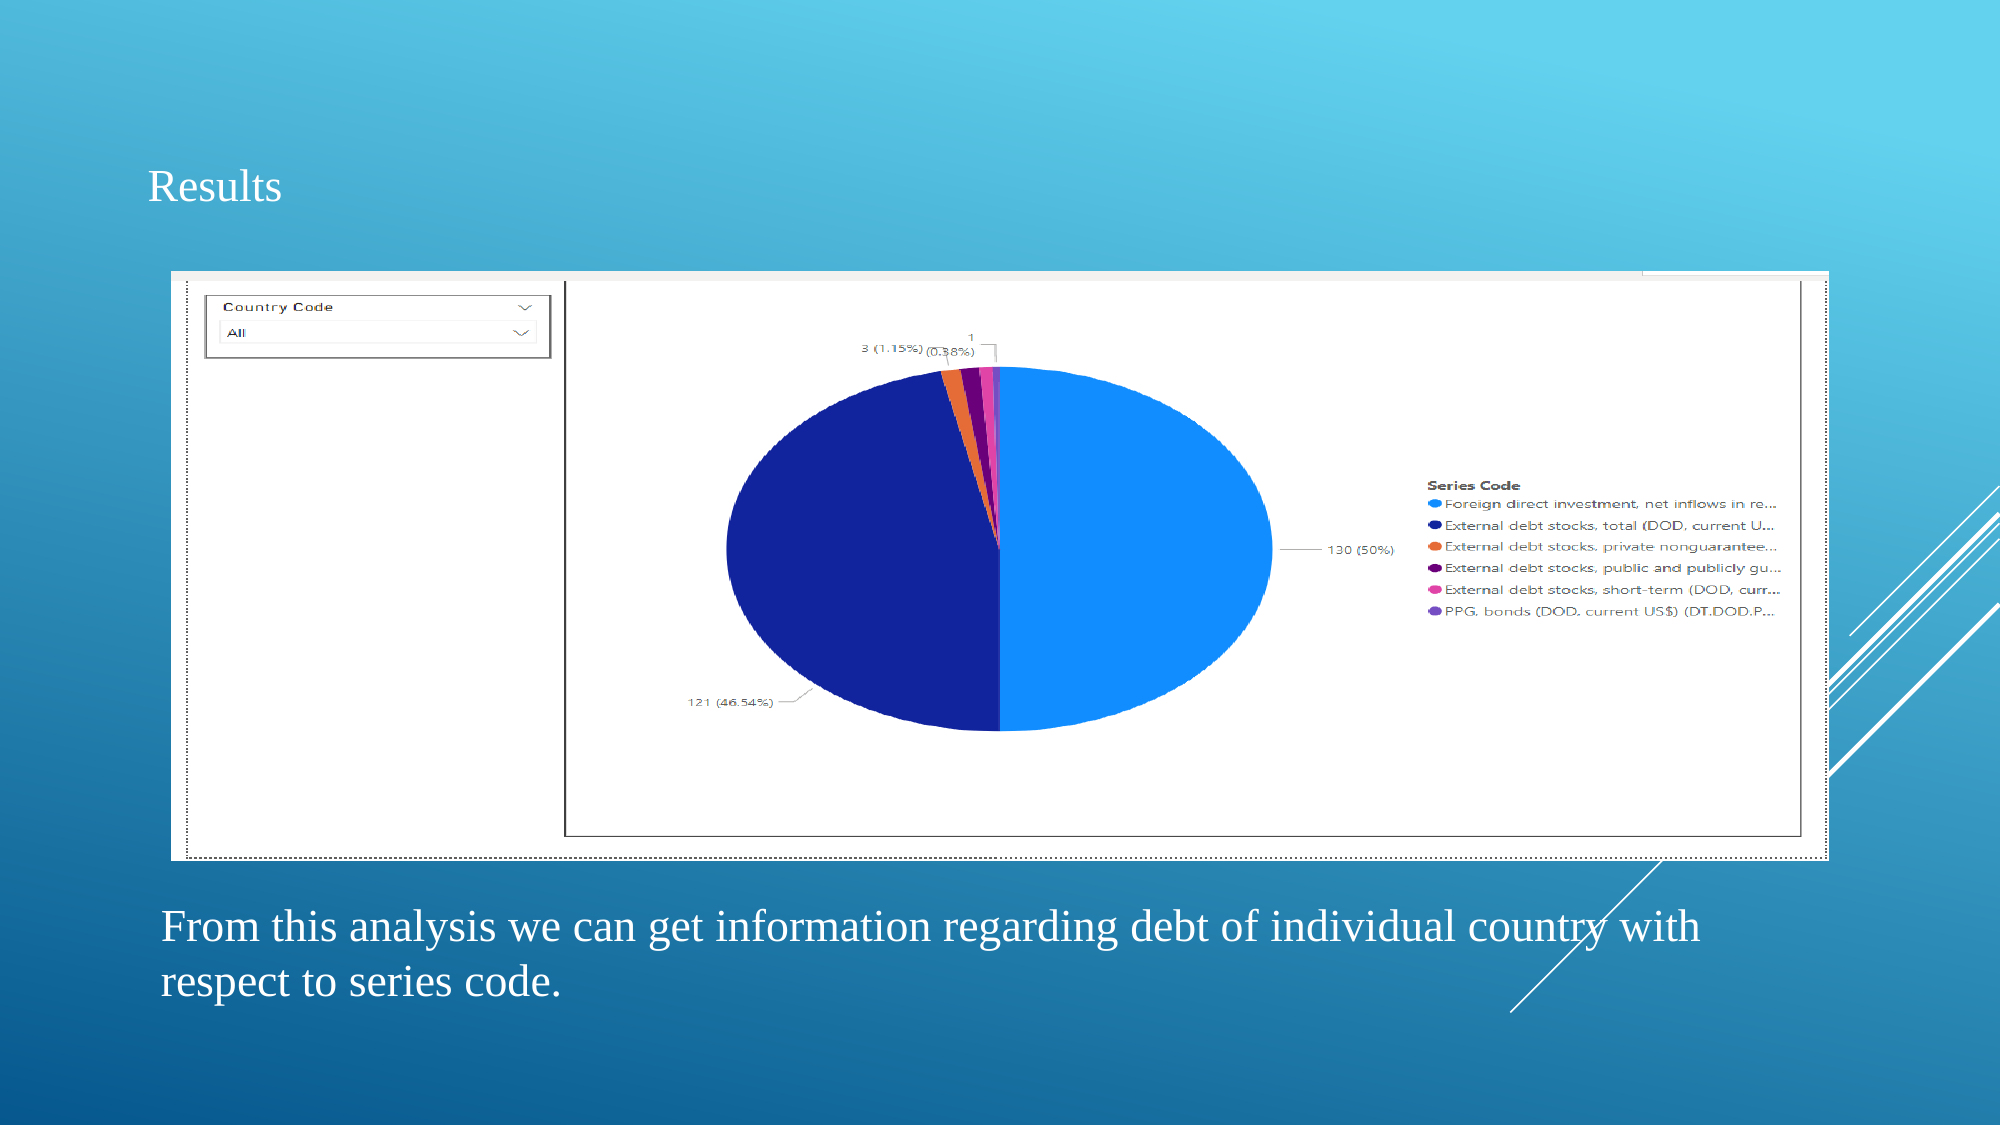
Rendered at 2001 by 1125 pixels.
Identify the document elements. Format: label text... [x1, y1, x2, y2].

text_box From this analysis we can get information regarding debt of individual country with respect to series code. [146, 888, 1852, 1014]
picture [170, 271, 1830, 861]
text_box Results [132, 148, 1890, 931]
